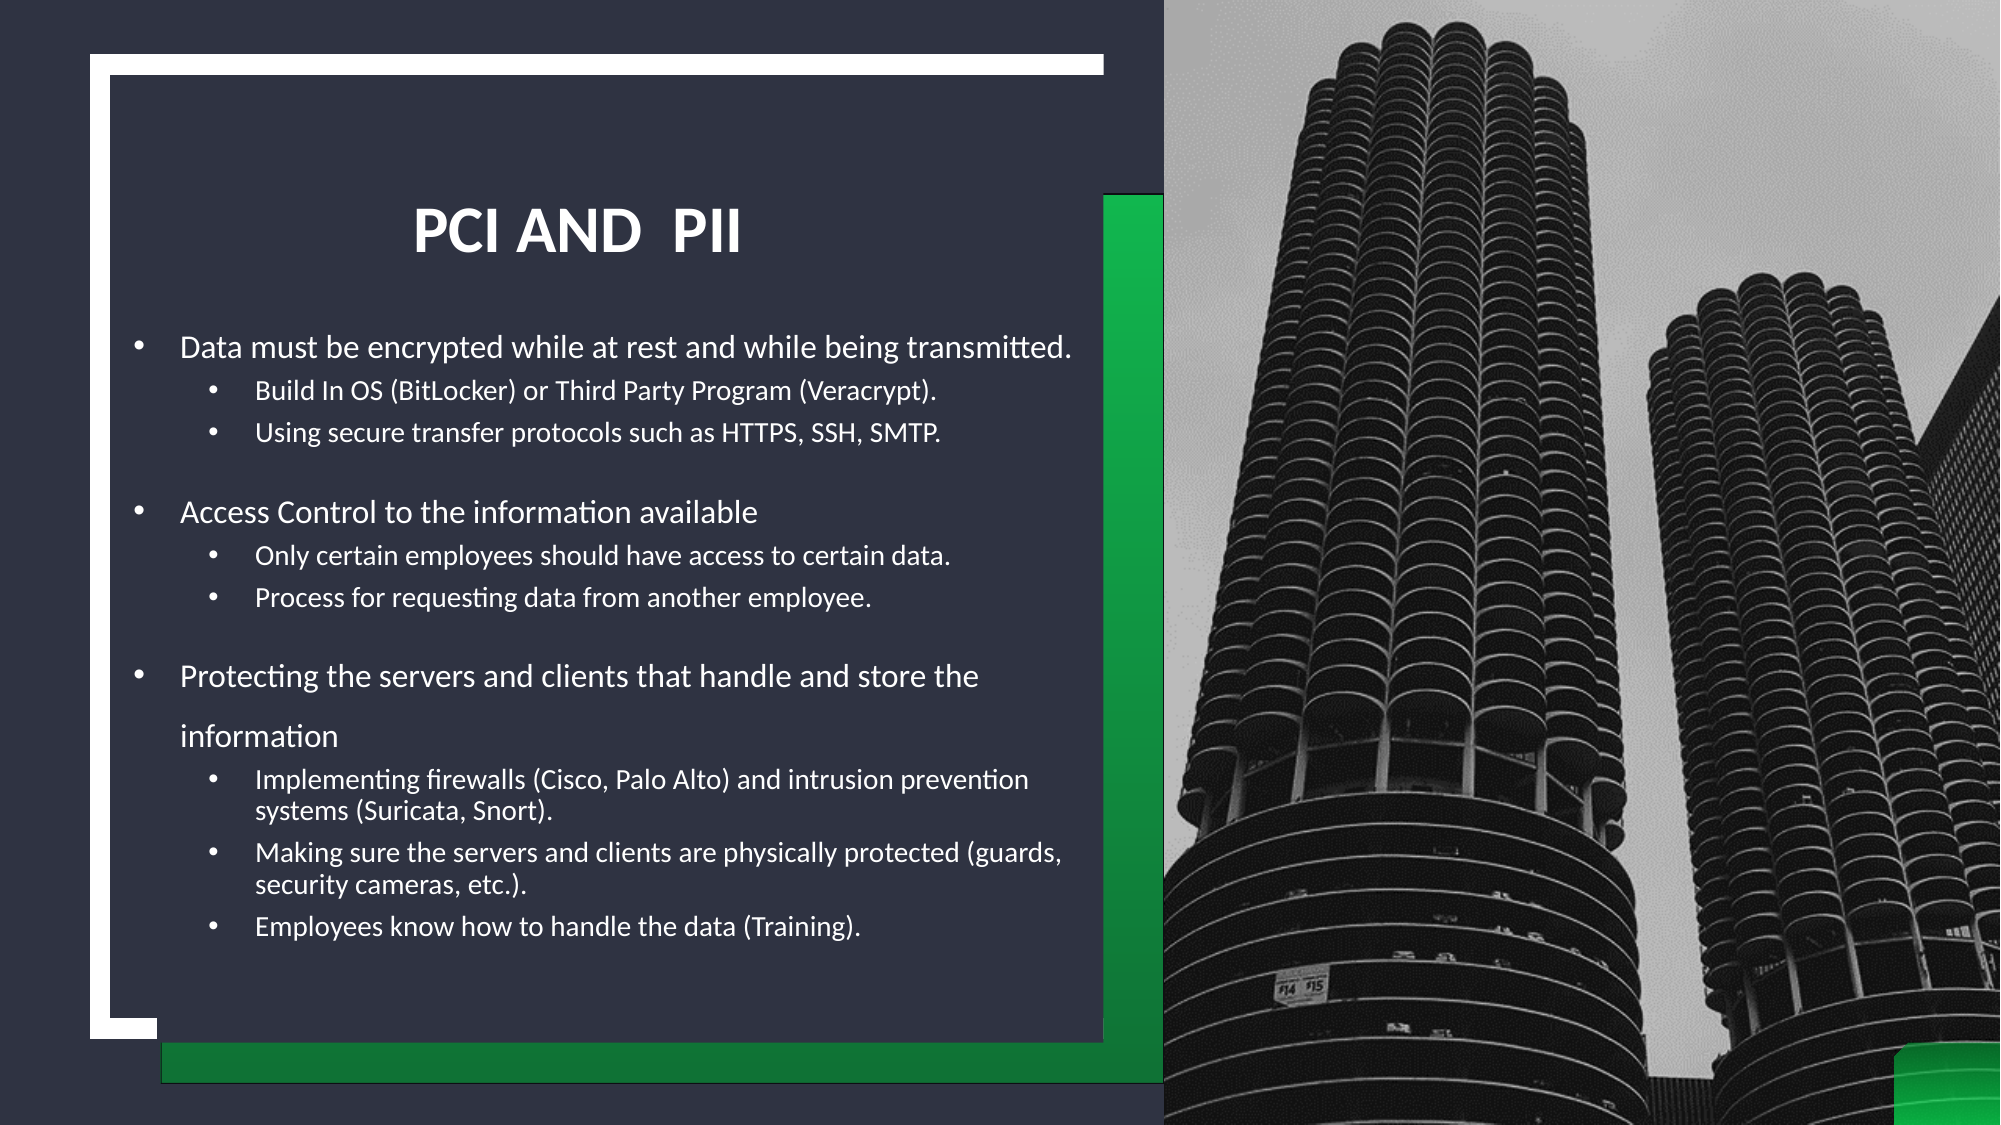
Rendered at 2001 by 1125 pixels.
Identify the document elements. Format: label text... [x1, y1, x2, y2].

picture [1164, 0, 2000, 1125]
list Data must be encrypted while at rest and while being transmitted. Build In OS (BitLocker) or Third Party Program (Veracrypt). Using secure transfer protocols such as HTTPS, SSH, SMTP. Access Control to the information available Only certain employees should have access to certain data. Process for requesting data from another employee. Protecting the servers and clients that handle and store the information Implementing firewalls (Cisco, Palo Alto) and intrusion prevention systems (Suricata, Snort). Making sure the servers and clients are physically protected (guards, security cameras, etc.). Employees know how to handle the data (Training). [118, 298, 1095, 1012]
title PCI and PII [157, 113, 1000, 275]
